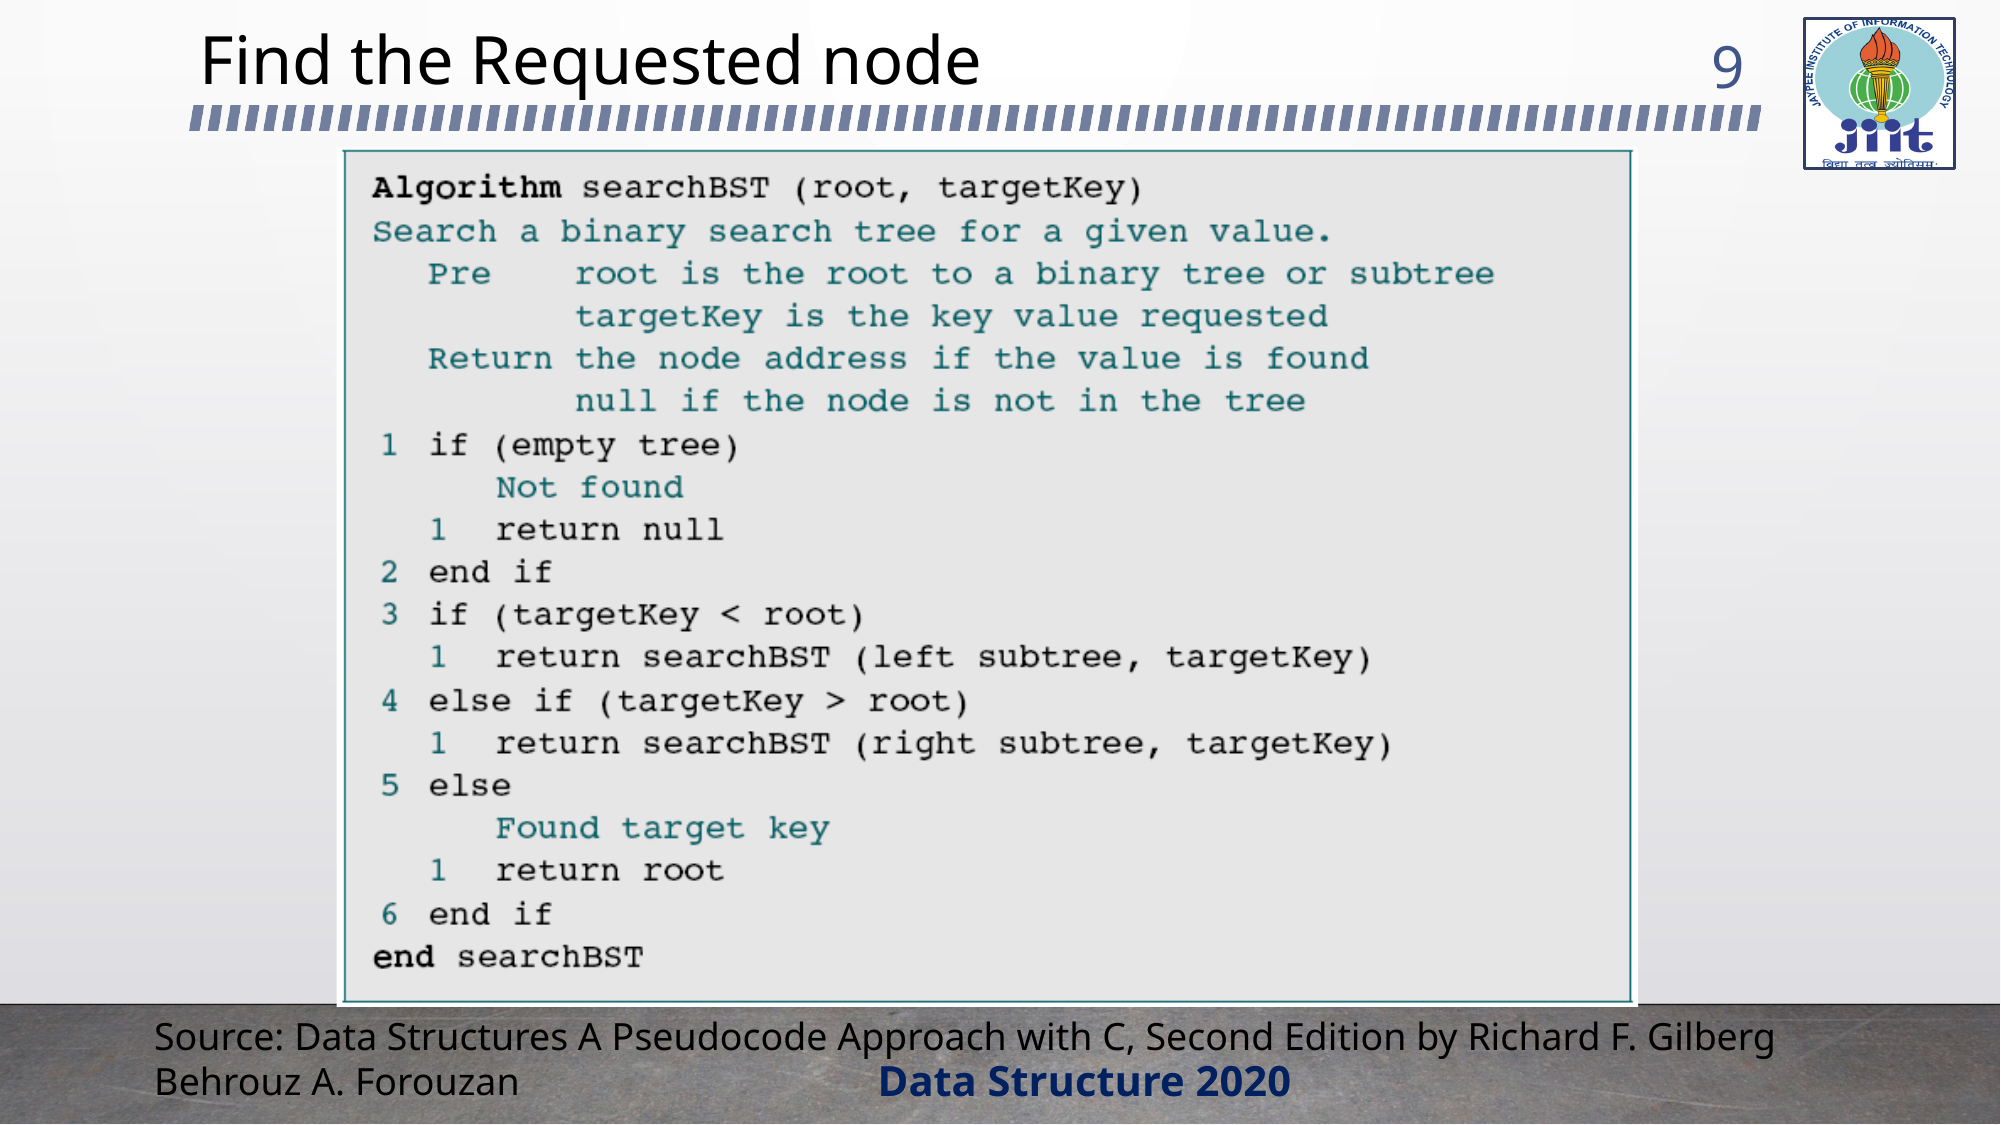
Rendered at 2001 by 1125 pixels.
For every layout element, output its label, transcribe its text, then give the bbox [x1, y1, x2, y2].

picture [1806, 20, 1953, 167]
text_box Source: Data Structures A Pseudocode Approach with C, Second Edition by Richard F. Gilberg Behrouz A. Forouzan [139, 1006, 1858, 1111]
picture [0, 147, 2000, 1124]
title Find the Requested node [184, 19, 1760, 192]
slide_number 9 [1626, 22, 1760, 106]
